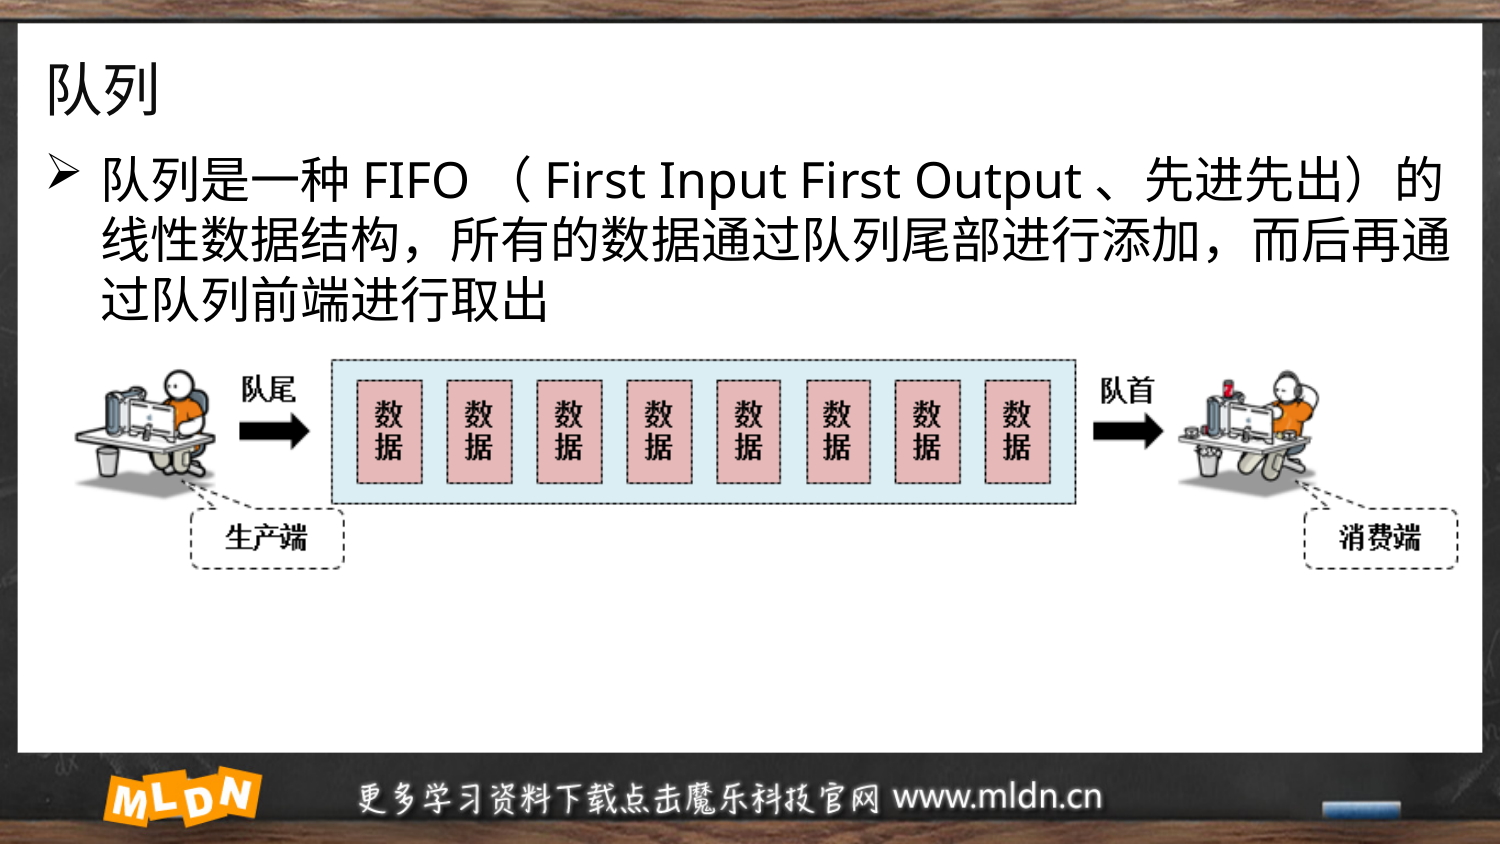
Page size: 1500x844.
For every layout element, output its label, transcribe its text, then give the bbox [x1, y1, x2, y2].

picture [0, 0, 1500, 844]
title 队列 [29, 34, 1471, 140]
list 队列是一种FIFO（First Input First Output、先进先出）的线性数据结构，所有的数据通过队列尾部进行添加，而后再通过队列前端进行取出 [29, 140, 1471, 729]
